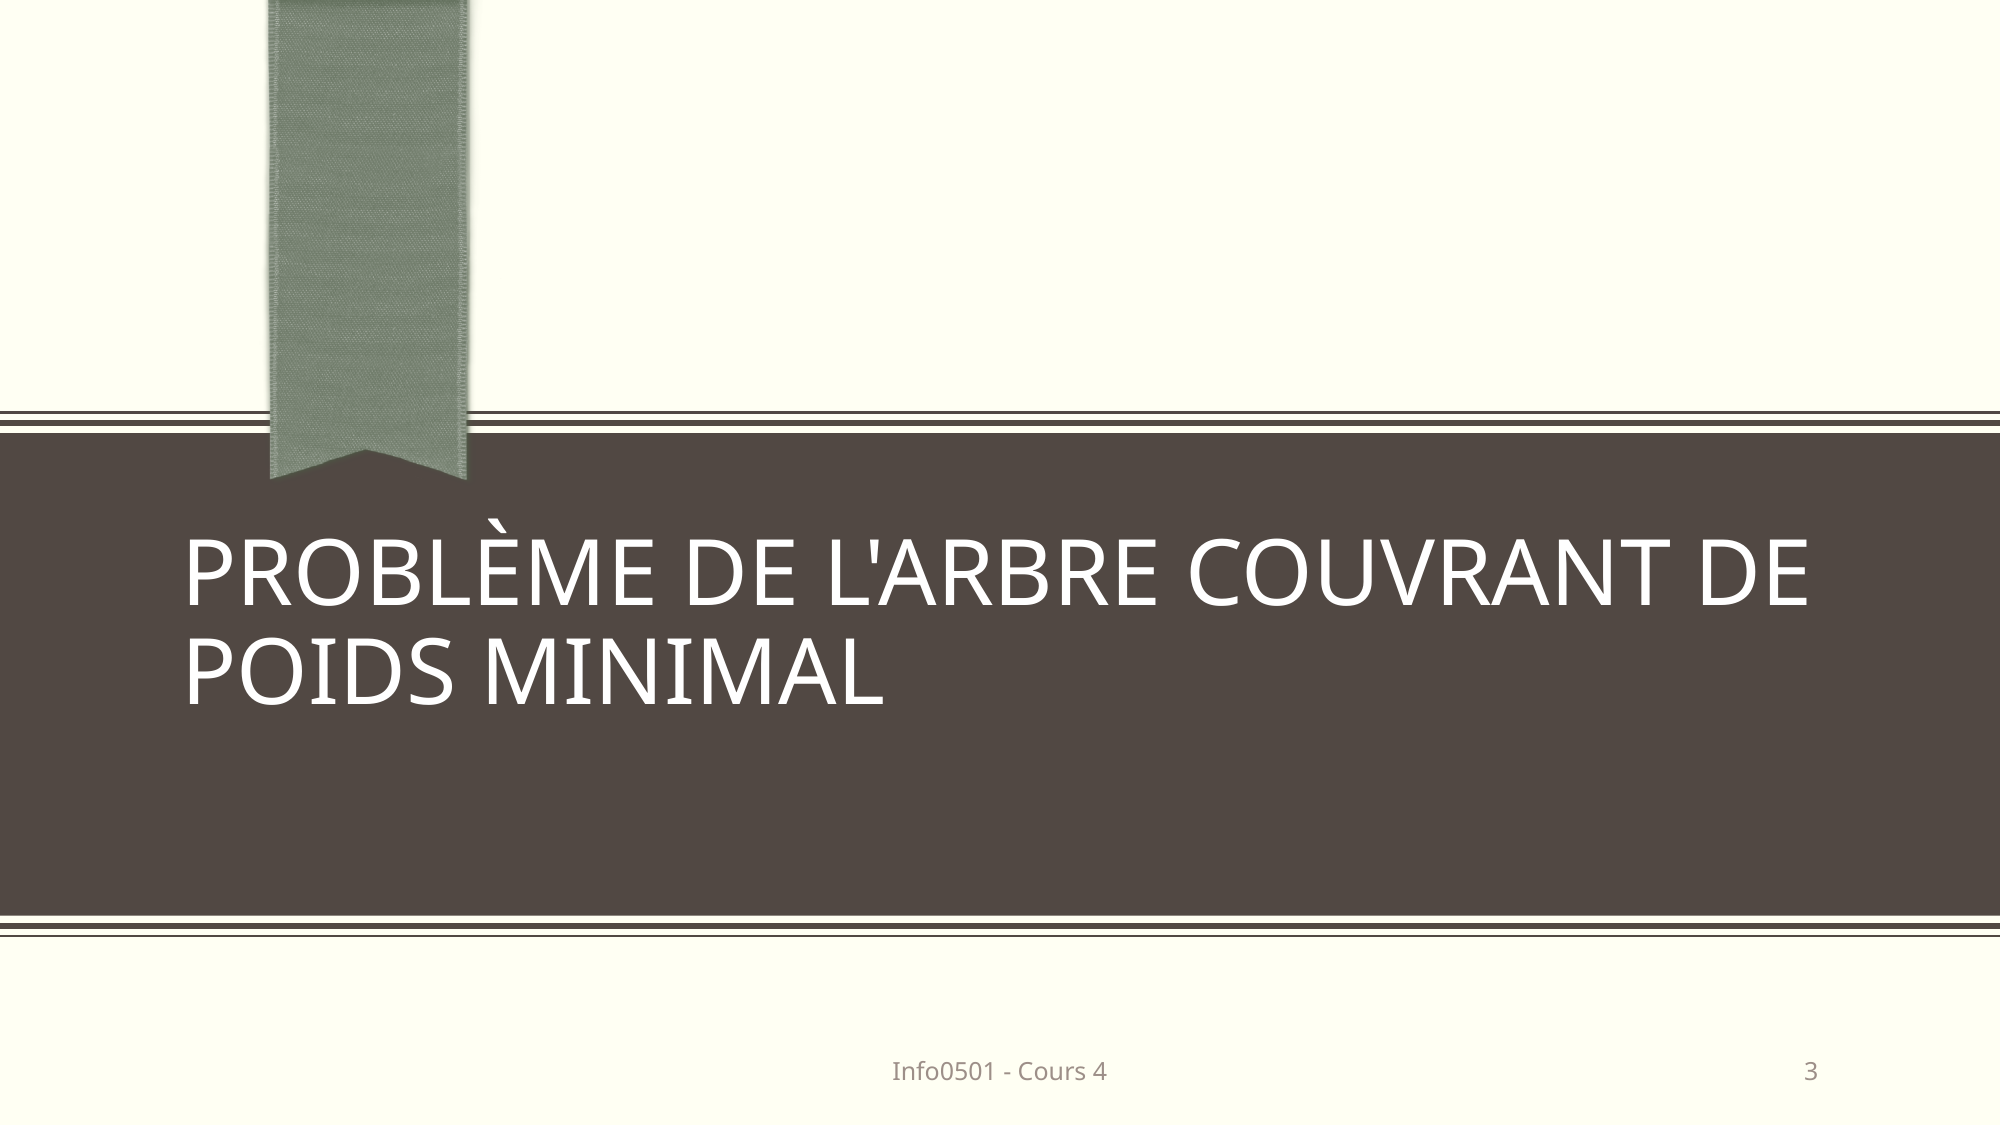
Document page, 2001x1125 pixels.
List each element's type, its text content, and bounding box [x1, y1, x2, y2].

title Problème de l'arbre couvrant de poids minimal [181, 487, 1834, 764]
slide_number 3 [1518, 1042, 1819, 1103]
footer Info0501 - Cours 4 [481, 1042, 1518, 1103]
